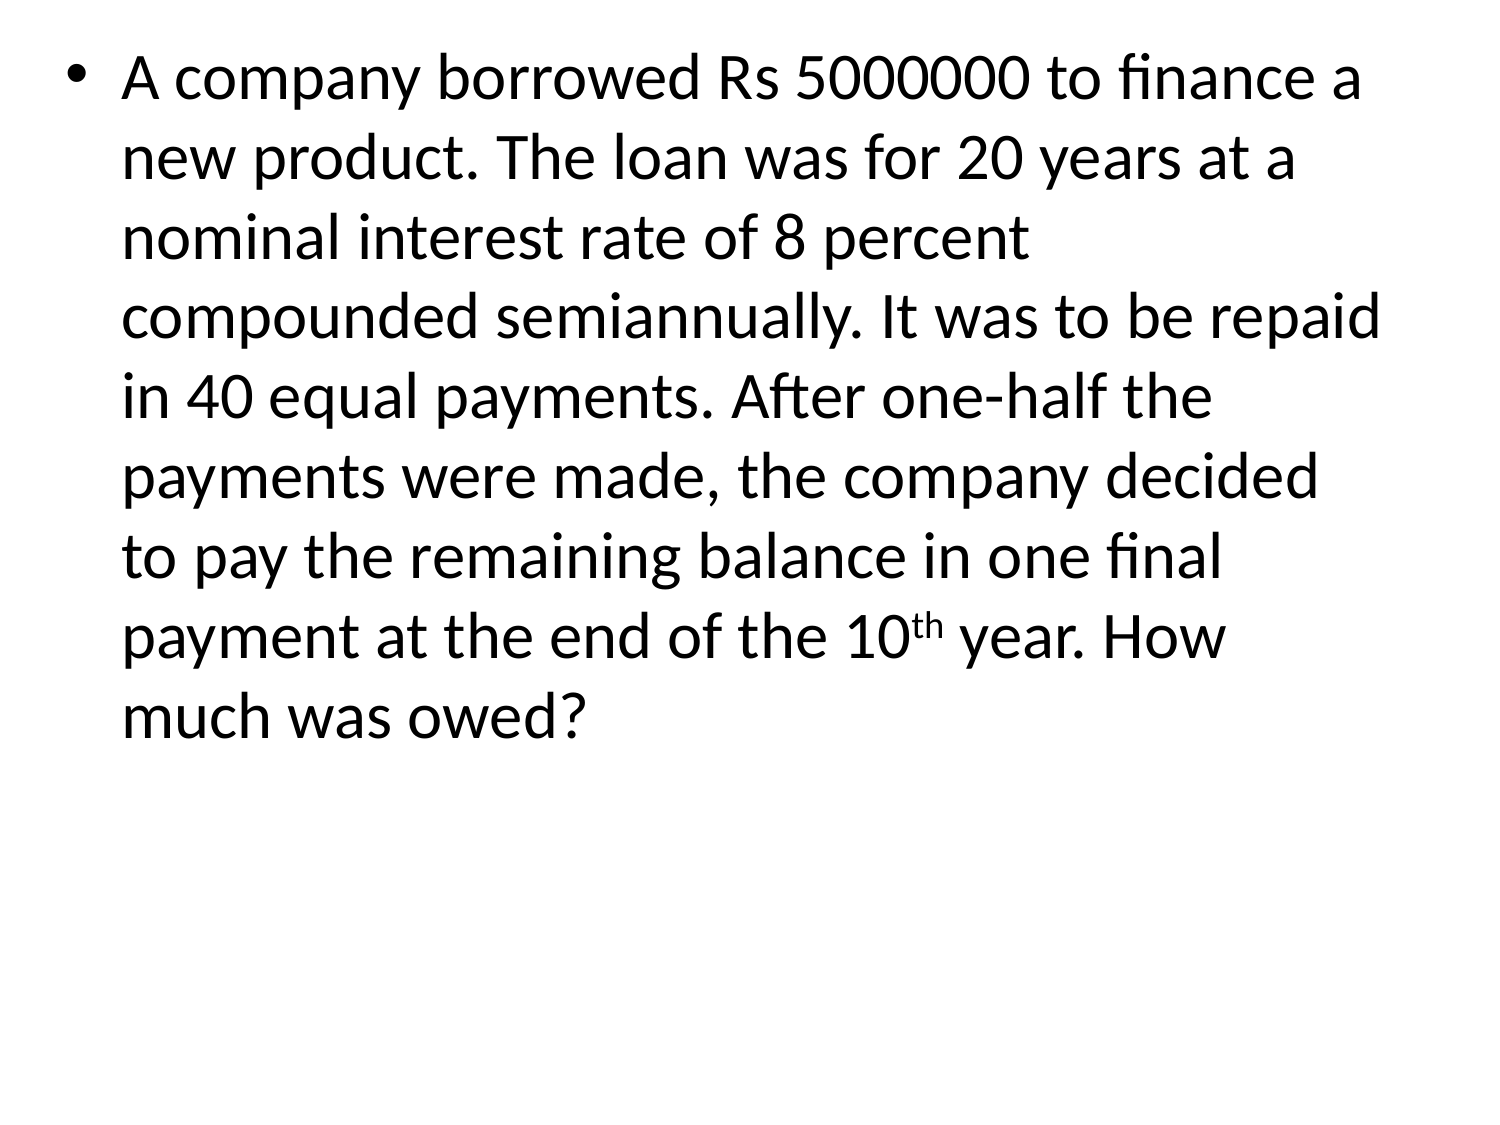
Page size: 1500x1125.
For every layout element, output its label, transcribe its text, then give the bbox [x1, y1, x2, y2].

list A company borrowed Rs 5000000 to finance a new product. The loan was for 20 years at a nominal interest rate of 8 percent compounded semiannually. It was to be repaid in 40 equal payments. After one-half the payments were made, the company decided to pay the remaining balance in one final payment at the end of the 10th year. How much was owed? [50, 24, 1400, 768]
